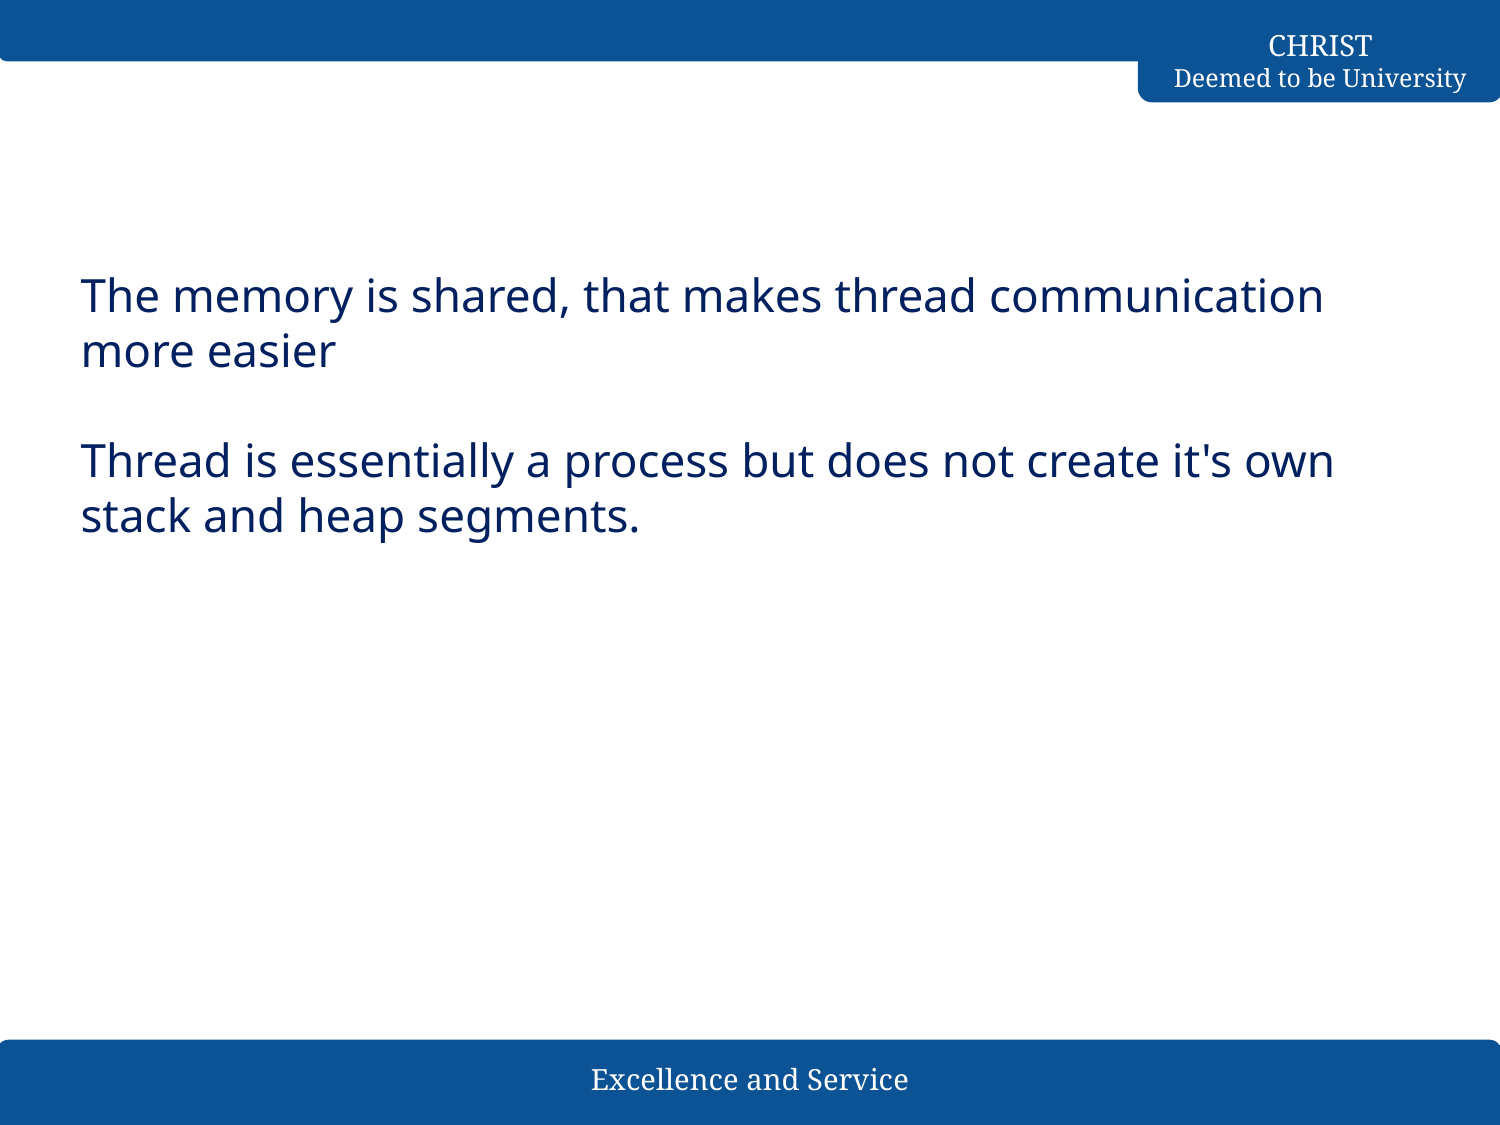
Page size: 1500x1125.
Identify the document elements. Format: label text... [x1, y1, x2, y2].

list The memory is shared, that makes thread communication more easier Thread is essentially a process but does not create it's own stack and heap segments. [51, 252, 1449, 1000]
